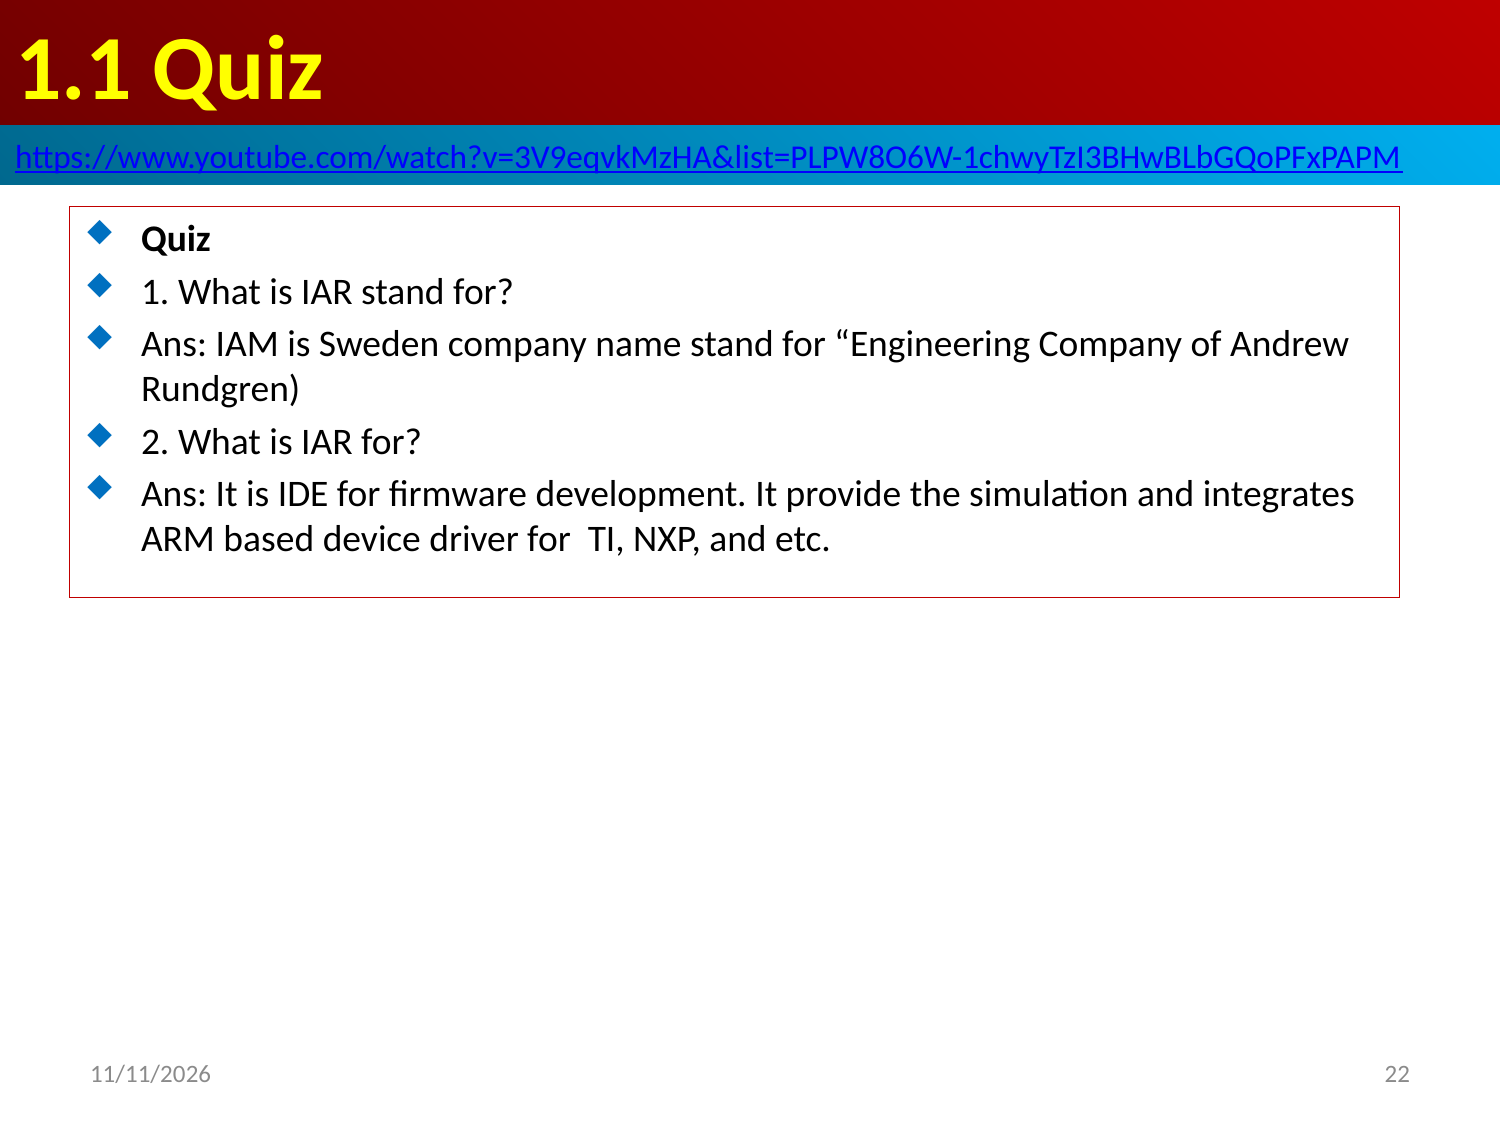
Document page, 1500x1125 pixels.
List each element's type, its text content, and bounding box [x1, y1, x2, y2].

slide_number 22 [1074, 1042, 1425, 1103]
text_box https://www.youtube.com/watch?v=3V9eqvkMzHA&list=PLPW8O6W-1chwyTzI3BHwBLbGQoPFxPAPM [0, 125, 1500, 185]
title 1.1 Quiz [0, 0, 1500, 125]
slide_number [75, 1042, 425, 1103]
subtitle Quiz 1. What is IAR stand for? Ans: IAM is Sweden company name stand for “Engineering Company of Andrew Rundgren) 2. What is IAR for? Ans: It is IDE for firmware development. It provide the simulation and integrates ARM based device driver for TI, NXP, and etc. [69, 206, 1400, 598]
